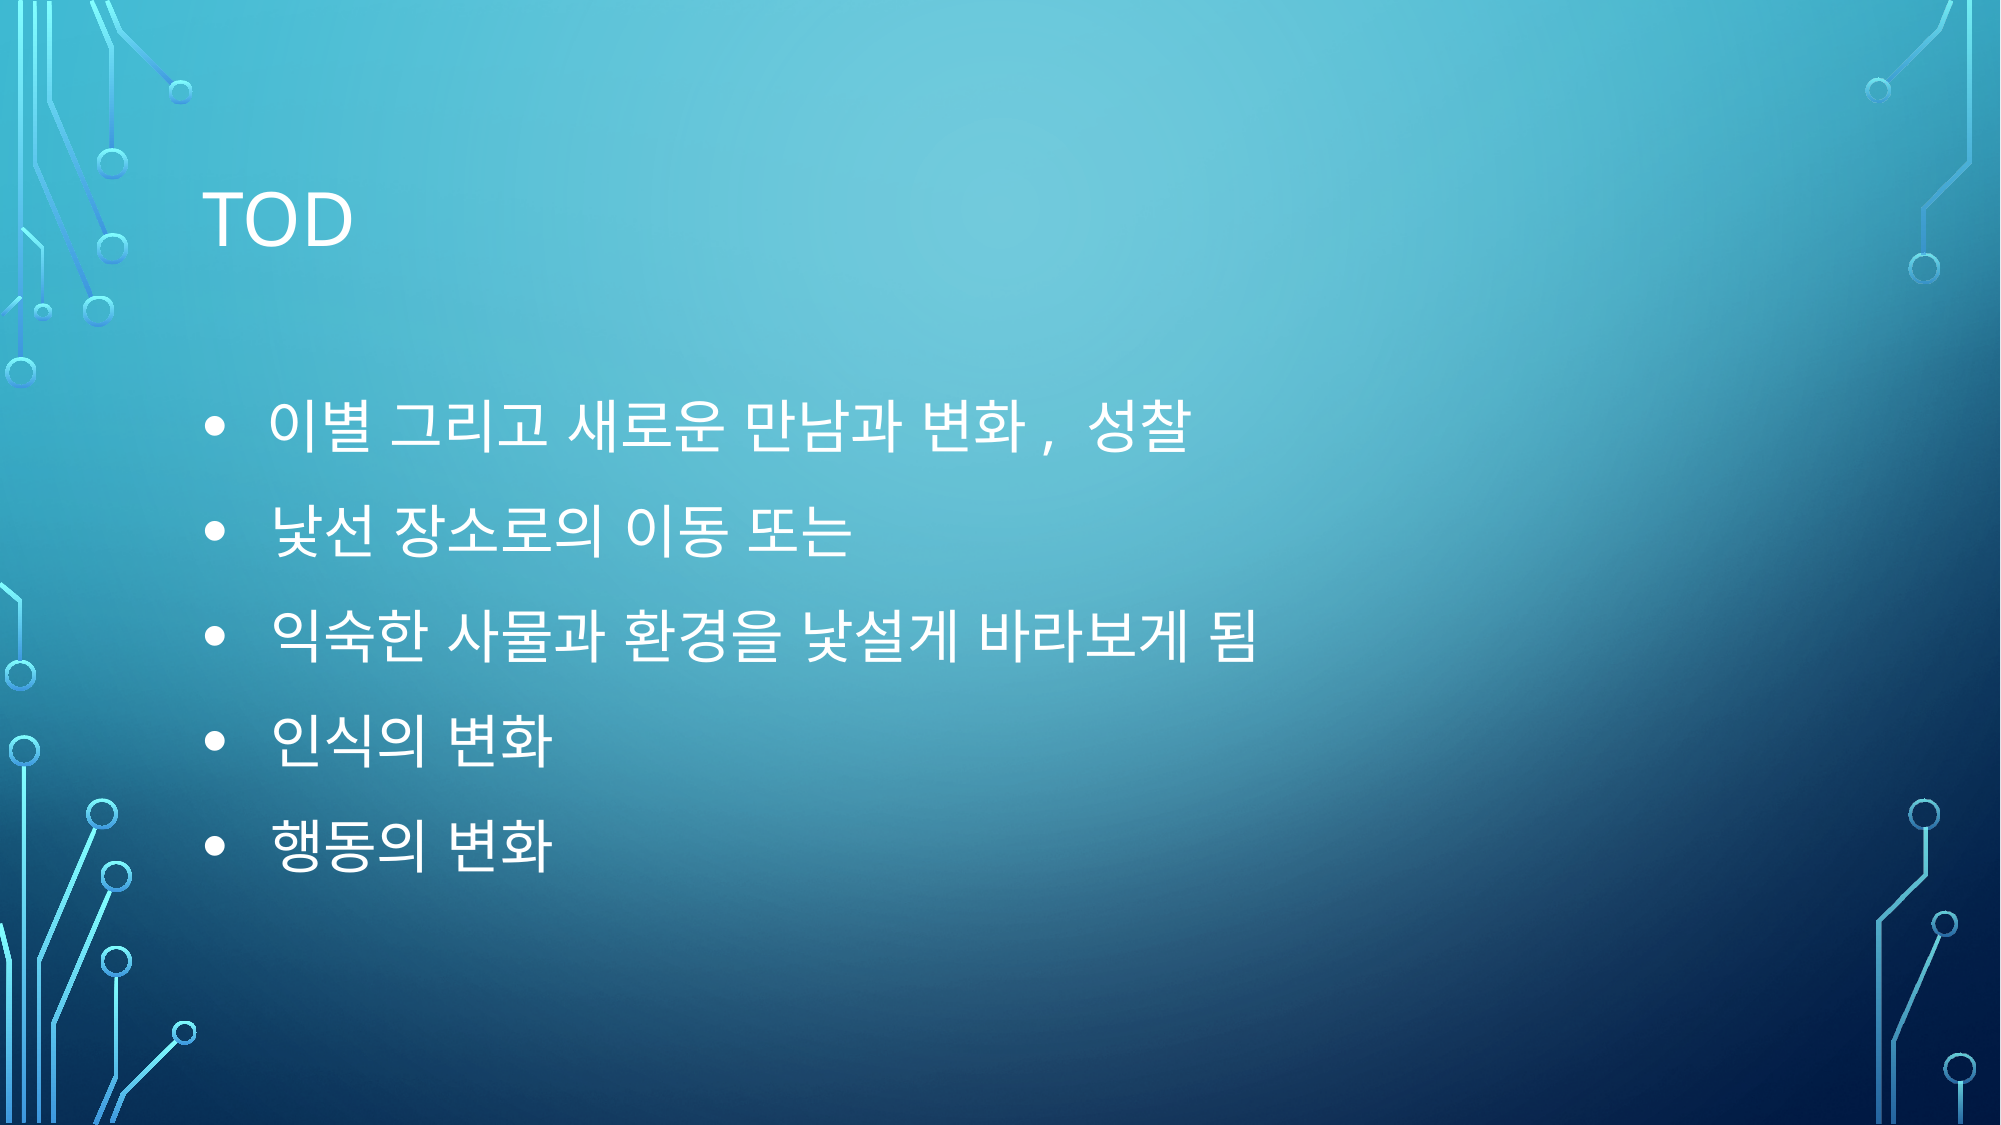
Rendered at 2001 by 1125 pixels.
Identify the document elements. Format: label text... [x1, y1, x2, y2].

list 이별 그리고 새로운 만남과 변화, 성찰 낯선 장소로의 이동 또는 익숙한 사물과 환경을 낯설게 바라보게 됨 인식의 변화 행동의 변화 [187, 369, 1813, 950]
title Tod [187, 101, 1813, 344]
